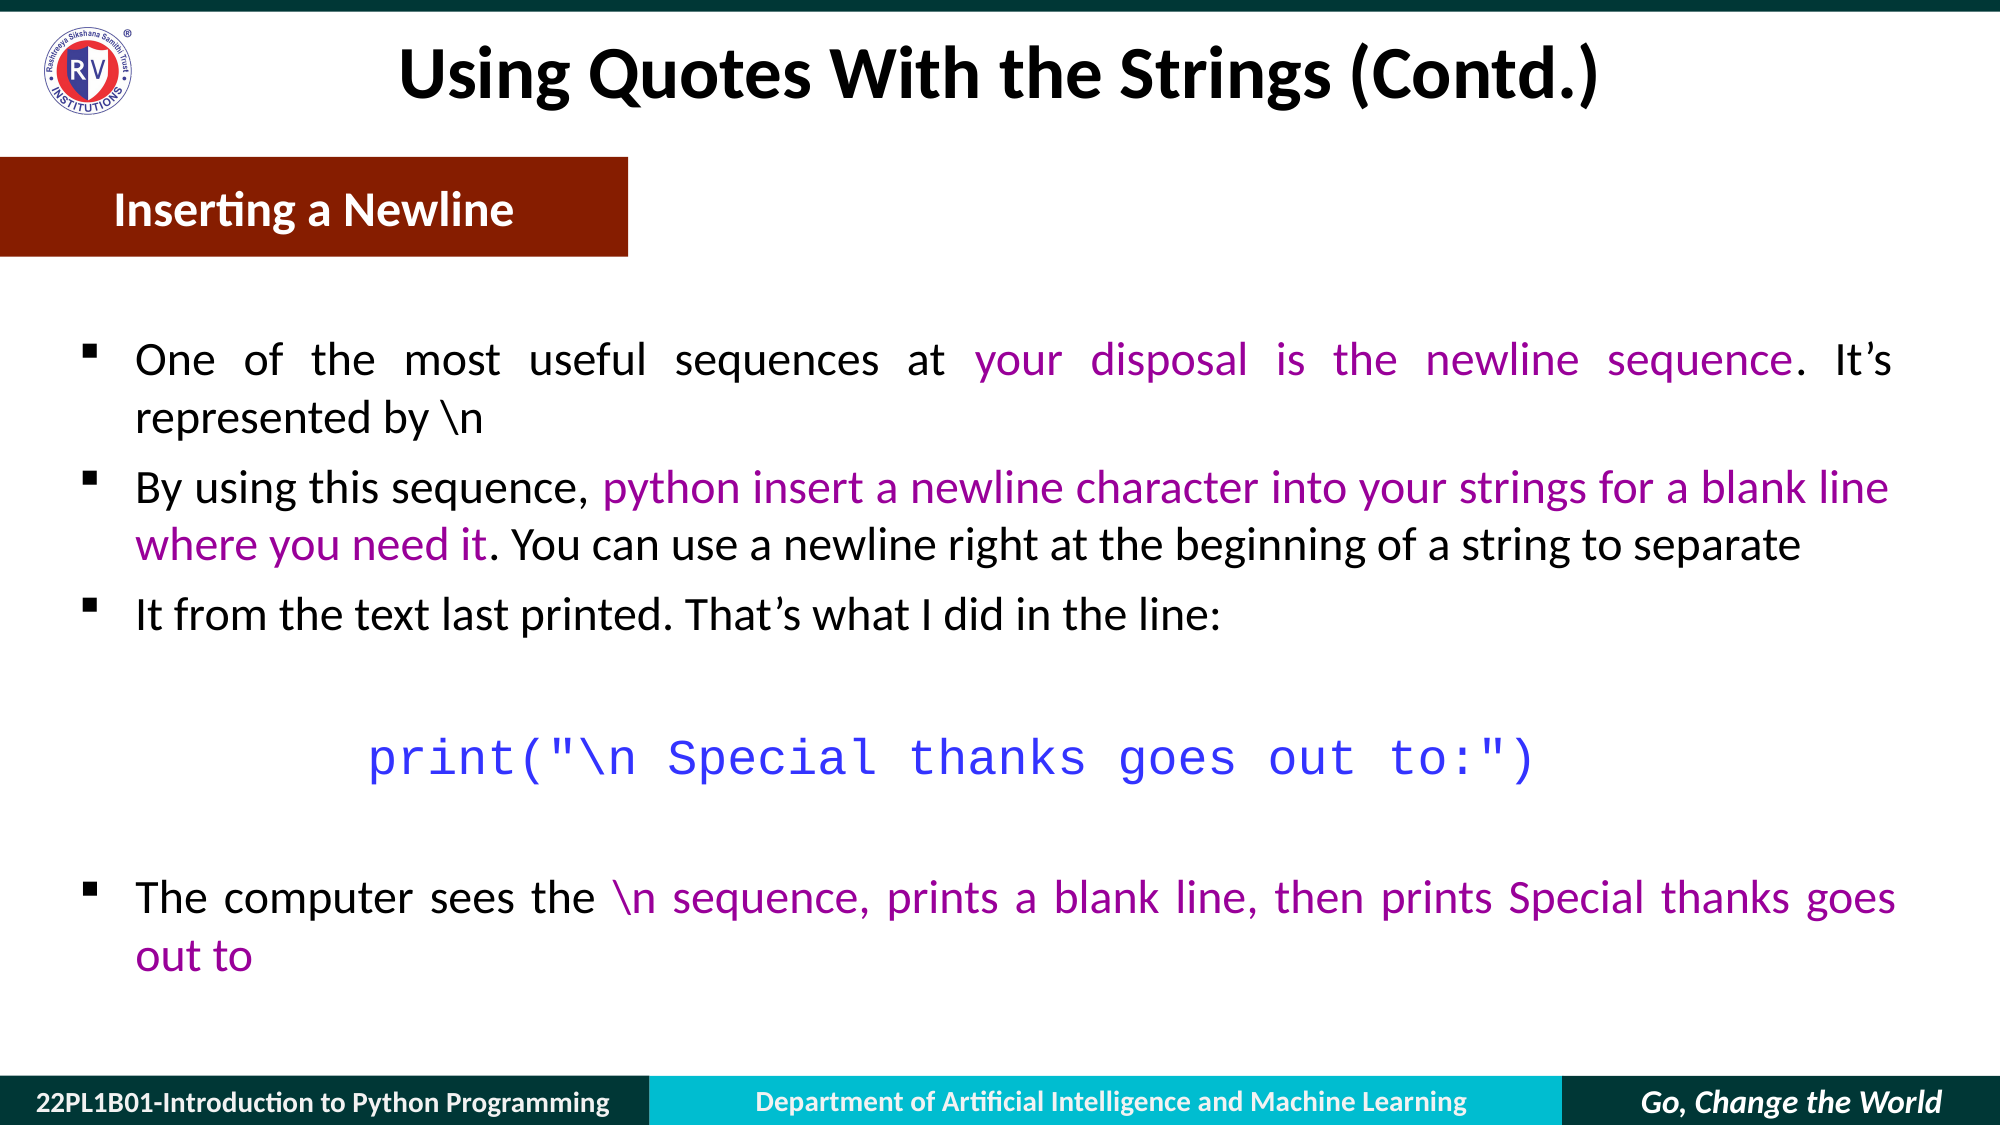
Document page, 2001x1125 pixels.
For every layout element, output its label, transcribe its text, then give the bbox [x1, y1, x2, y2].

text_box One of the most useful sequences at your disposal is the newline sequence. It’s represented by \n By using this sequence, python insert a newline character into your strings for a blank line where you need it. You can use a newline right at the beginning of a string to separate It from the text last printed. That’s what I did in the line: [64, 320, 1908, 648]
text_box Inserting a Newline [0, 156, 629, 258]
text_box The computer sees the \n sequence, prints a blank line, then prints Special thanks goes out to [64, 858, 1914, 989]
picture [37, 20, 138, 121]
title Using Quotes With the Strings (Contd.) [137, 24, 1863, 125]
text_box print("\n Special thanks goes out to:") [323, 717, 1582, 792]
